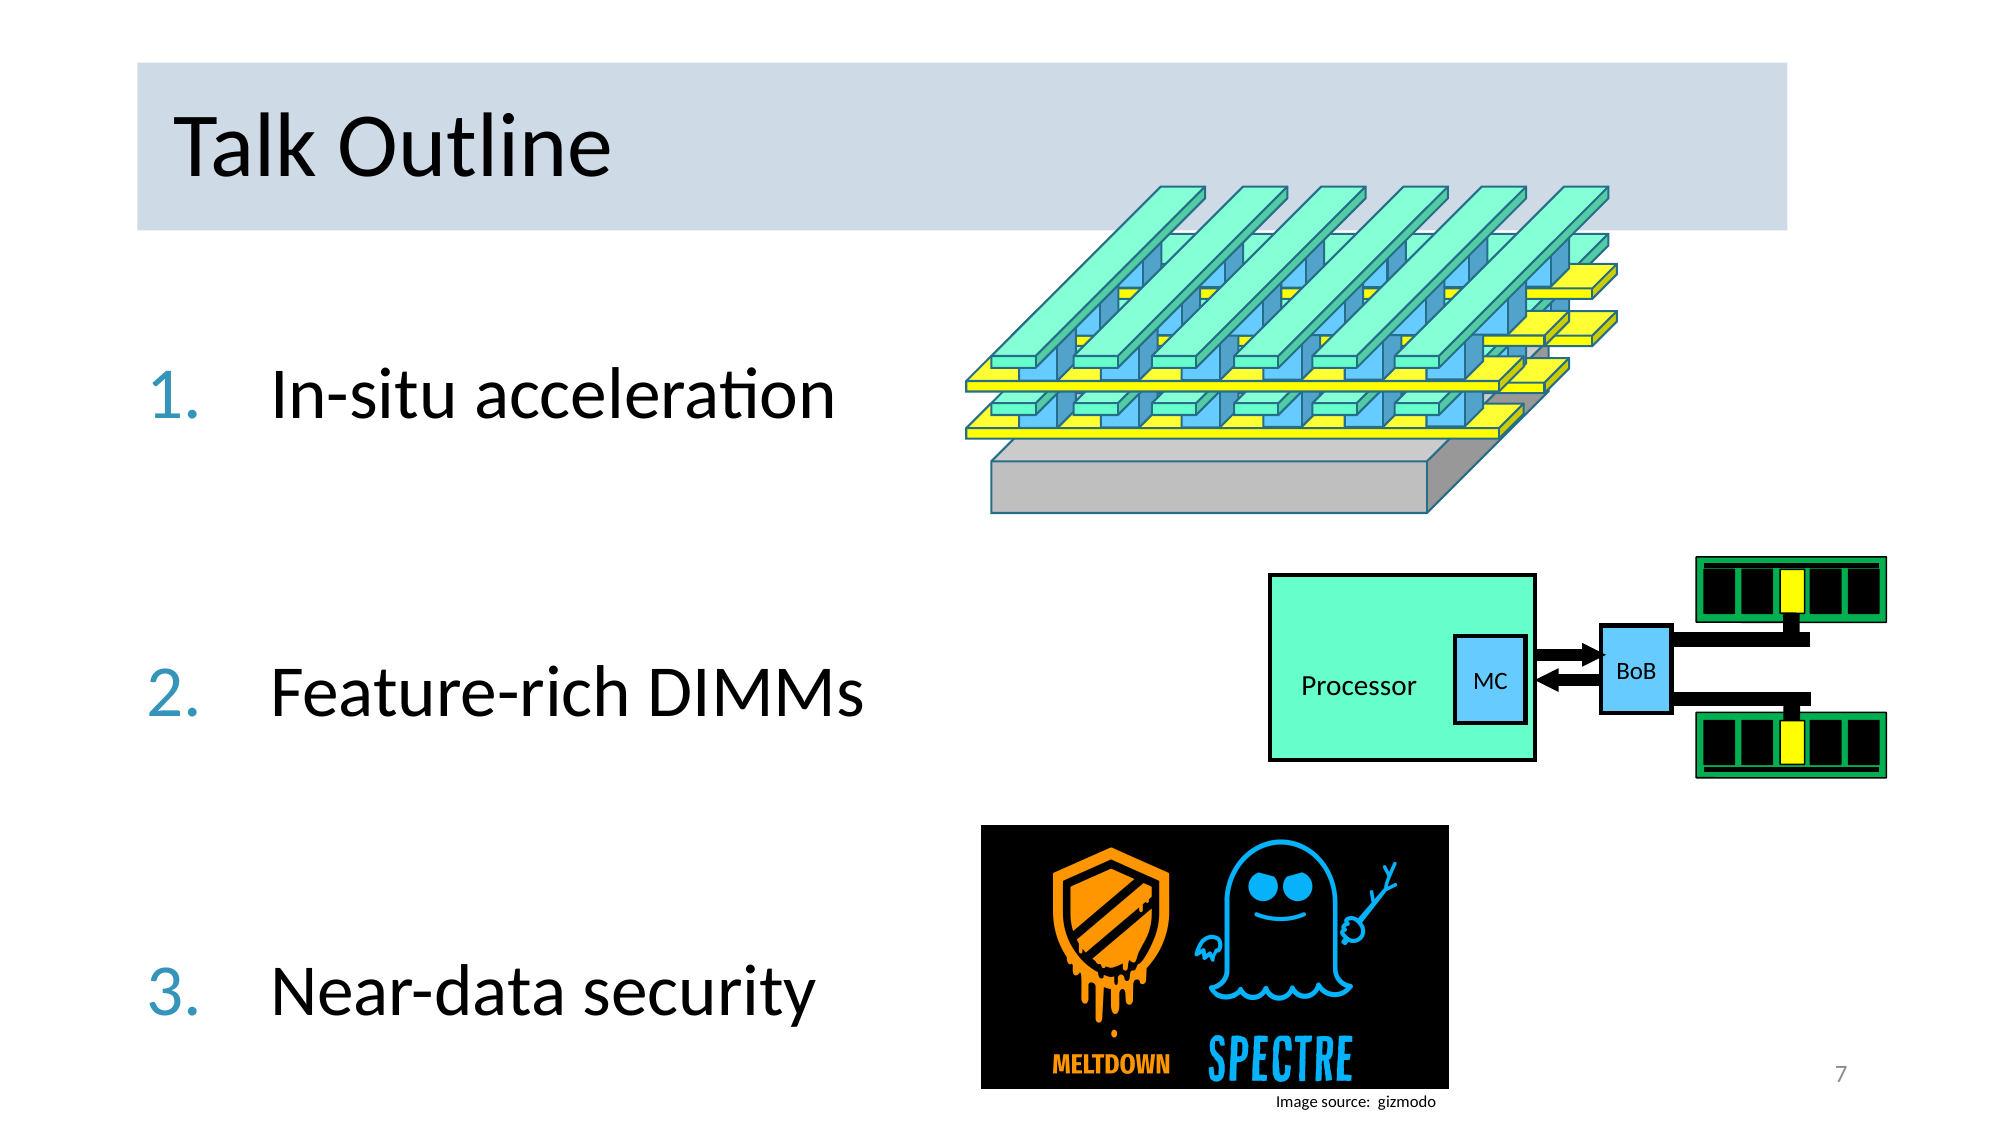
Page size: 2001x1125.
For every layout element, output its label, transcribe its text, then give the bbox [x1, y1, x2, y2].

text_box Image source: gizmodo [1261, 1083, 1542, 1118]
title Talk Outline [137, 62, 1788, 231]
list In-situ acceleration Feature-rich DIMMs Near-data security [65, 347, 1205, 1041]
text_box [966, 186, 1617, 513]
picture [980, 825, 1449, 1089]
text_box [1269, 556, 1887, 778]
slide_number 7 [1449, 1042, 1863, 1103]
